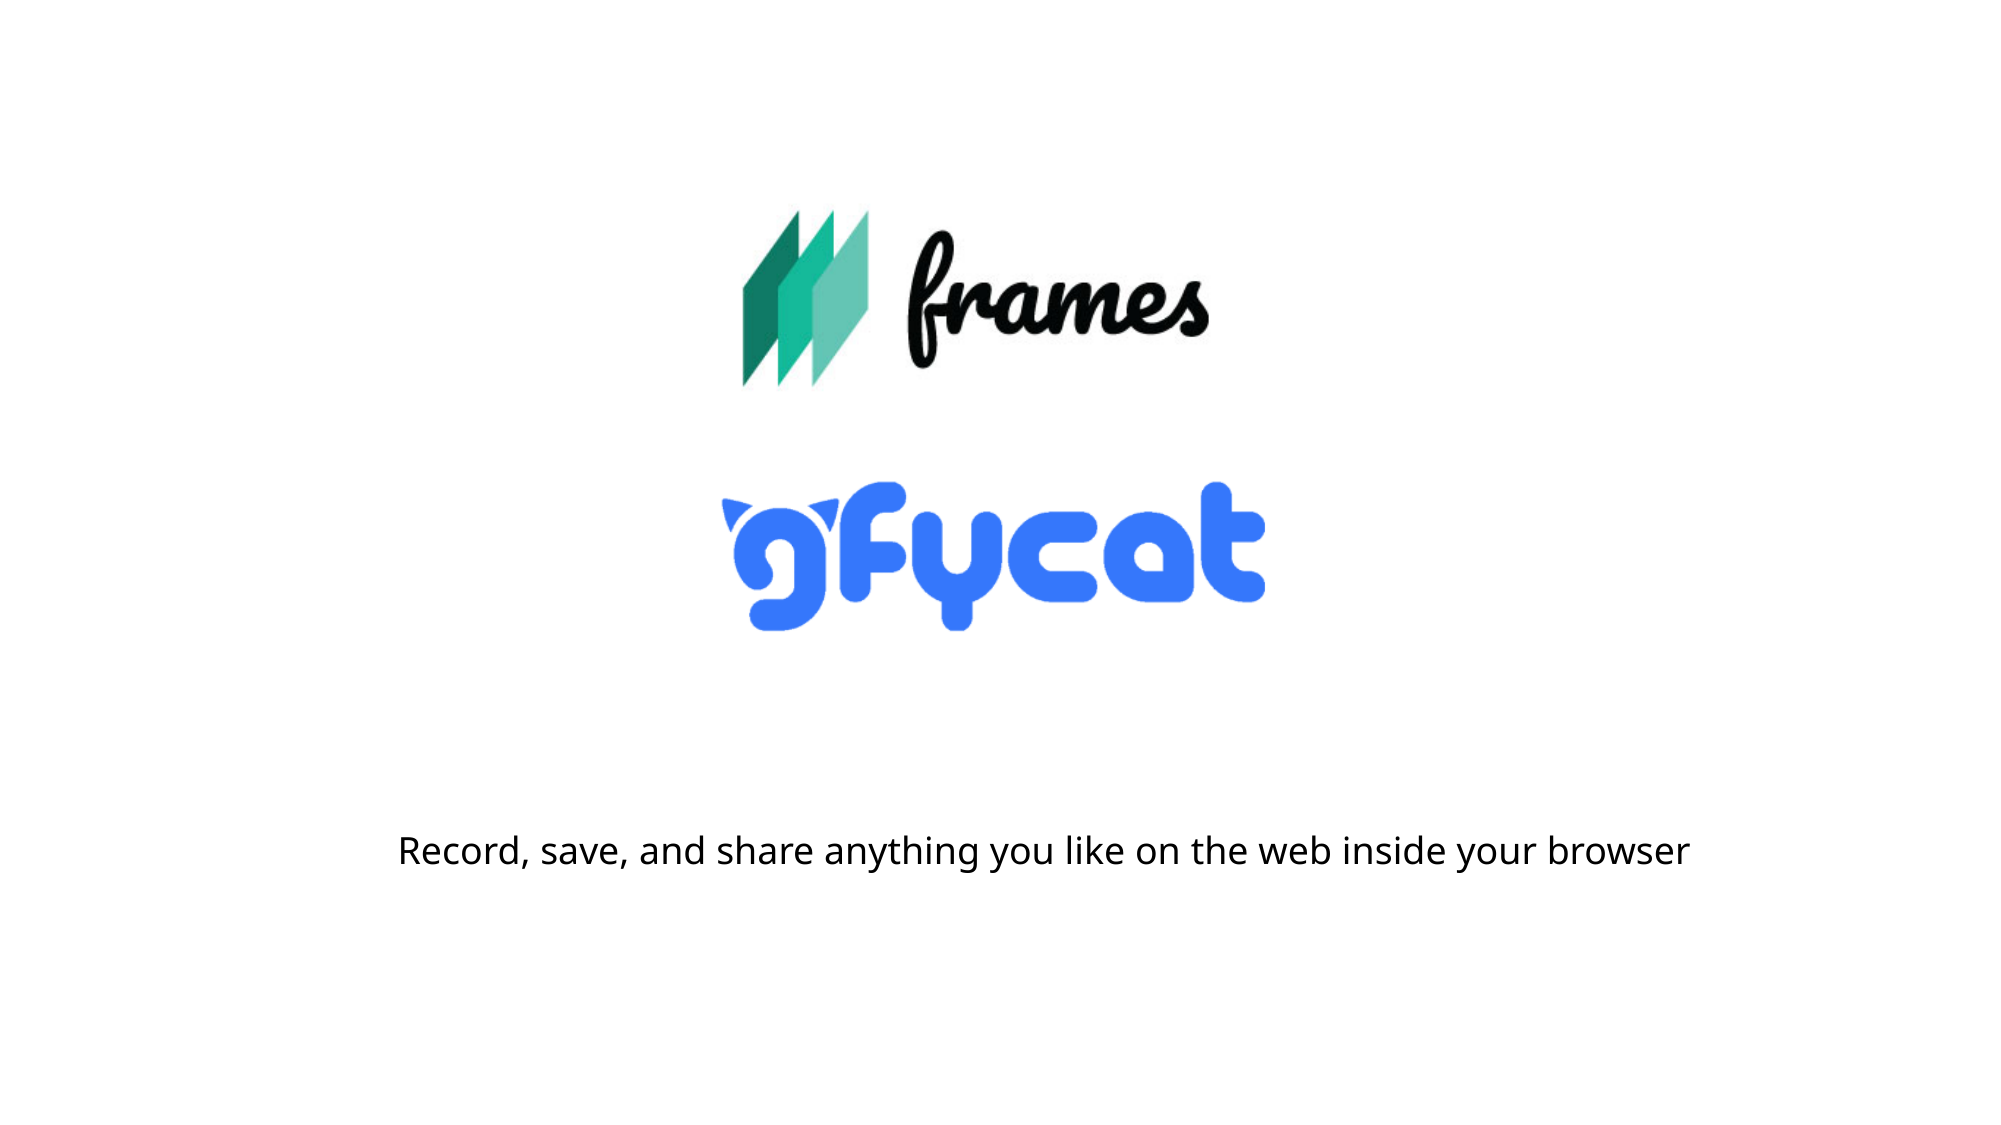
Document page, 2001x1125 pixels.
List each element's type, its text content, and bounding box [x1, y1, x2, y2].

text_box Record, save, and share anything you like on the web inside your browser [347, 819, 1743, 880]
picture [704, 465, 1290, 642]
picture [670, 178, 1290, 399]
